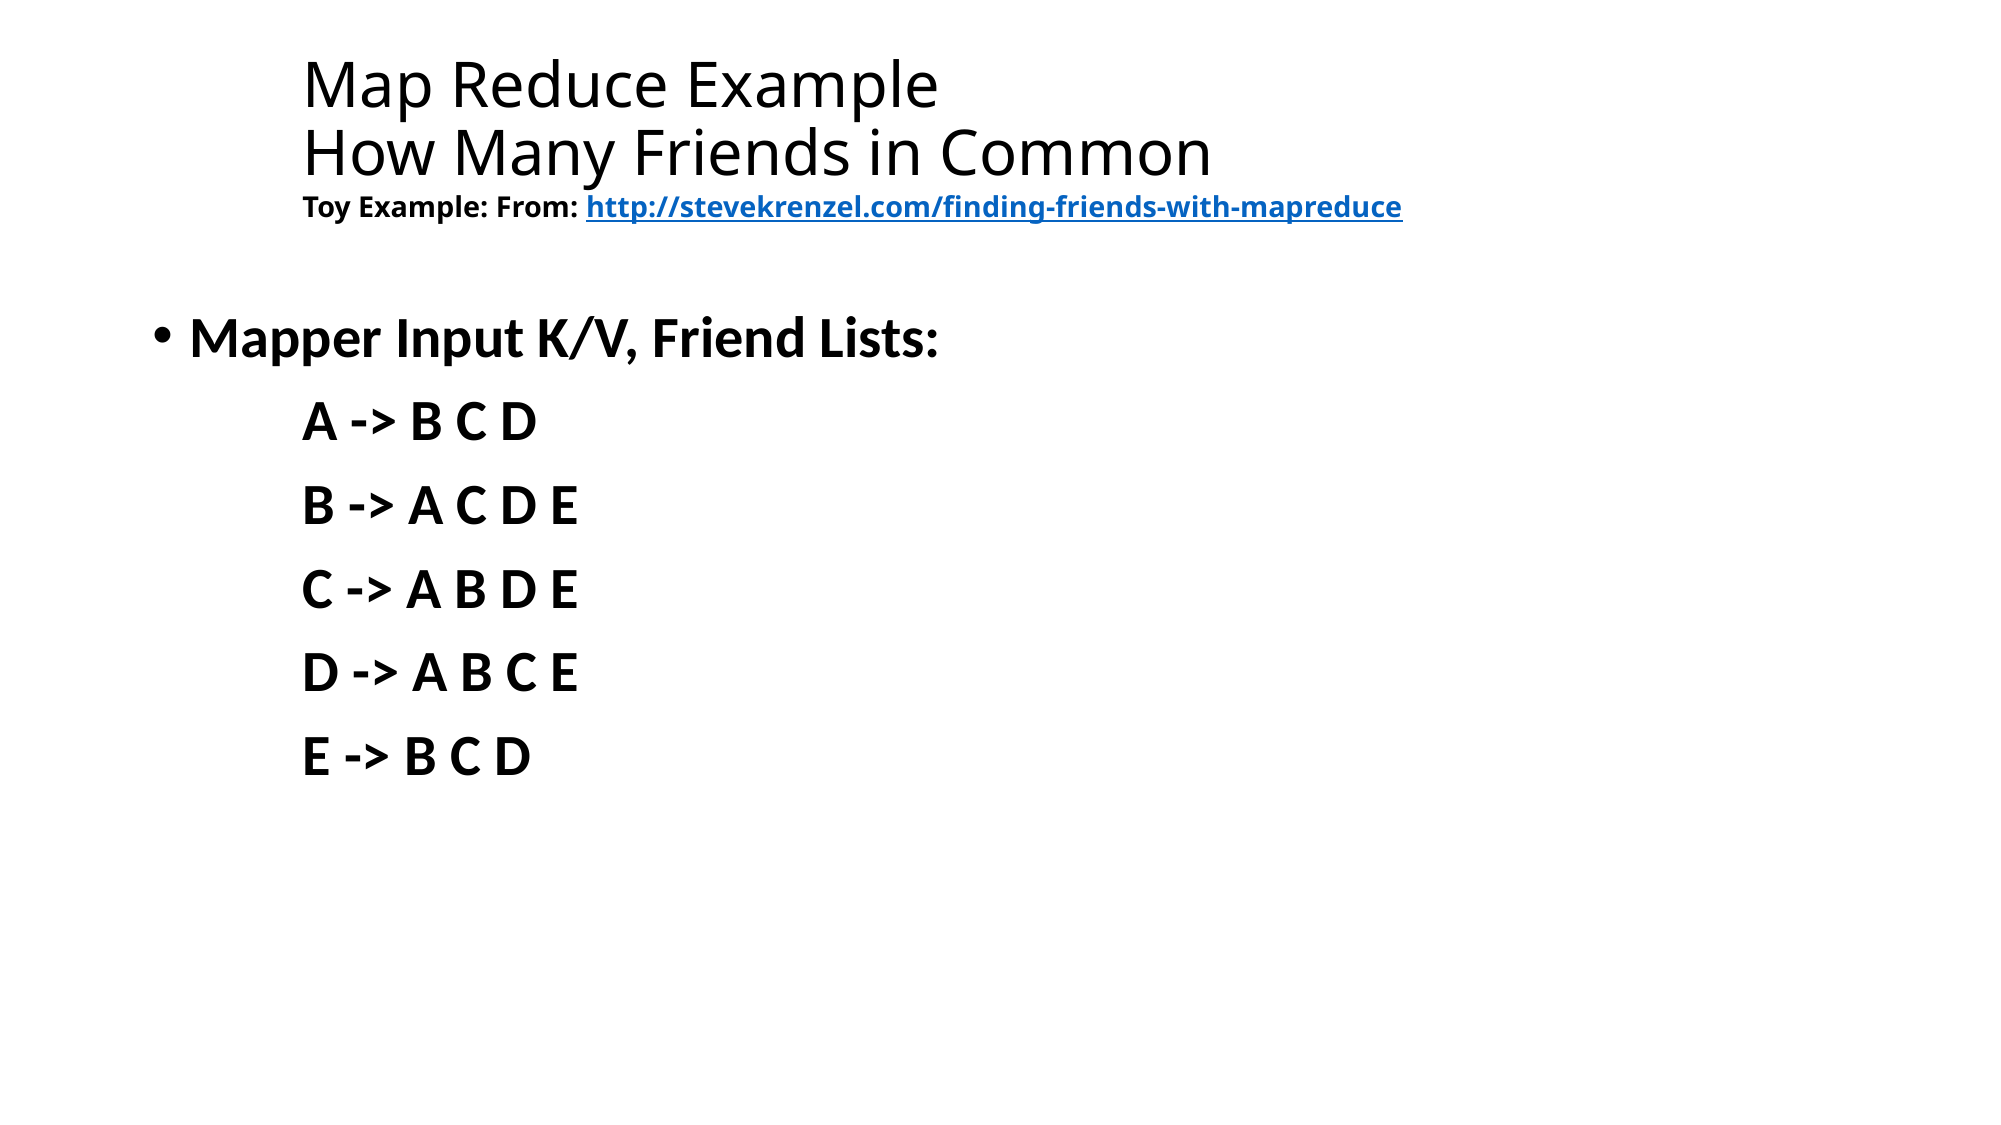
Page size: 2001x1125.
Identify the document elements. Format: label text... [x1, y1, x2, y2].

title Map Reduce Example How Many Friends in Common Toy Example: From: http://stevekrenzel.com/finding-friends-with-mapreduce [287, 45, 1713, 233]
list Mapper Input K/V, Friend Lists: A -> B C D B -> A C D E C -> A B D E D -> A B C E E -> B C D [137, 299, 1863, 1014]
